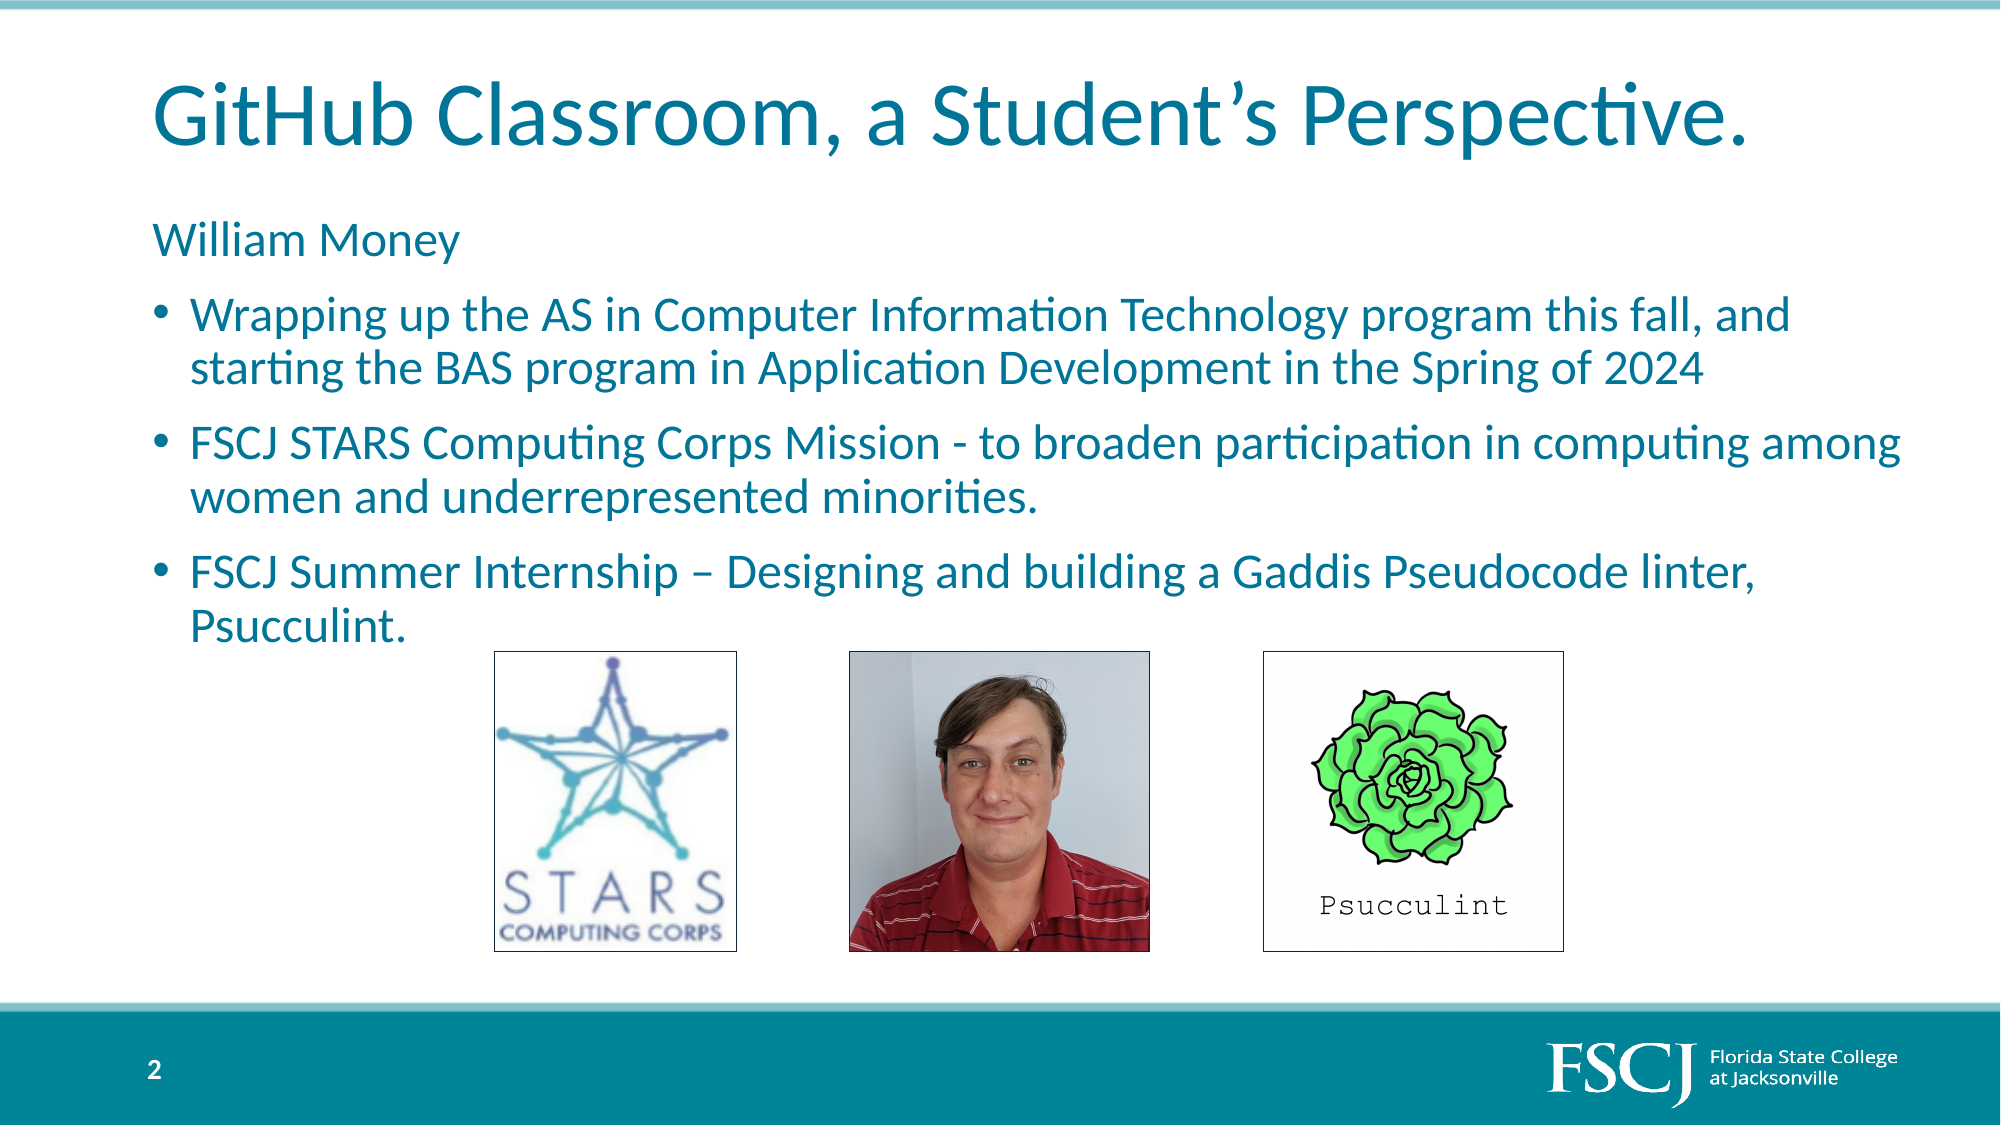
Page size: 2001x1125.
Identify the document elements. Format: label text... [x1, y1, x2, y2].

list William Money Wrapping up the AS in Computer Information Technology program this fall, and starting the BAS program in Application Development in the Spring of 2024 FSCJ STARS Computing Corps Mission - to broaden participation in computing among women and underrepresented minorities. FSCJ Summer Internship – Designing and building a Gaddis Pseudocode linter, Psucculint. [137, 205, 1960, 990]
title GitHub Classroom, a Student’s Perspective. [137, 56, 1863, 176]
picture [0, 0, 2001, 1125]
